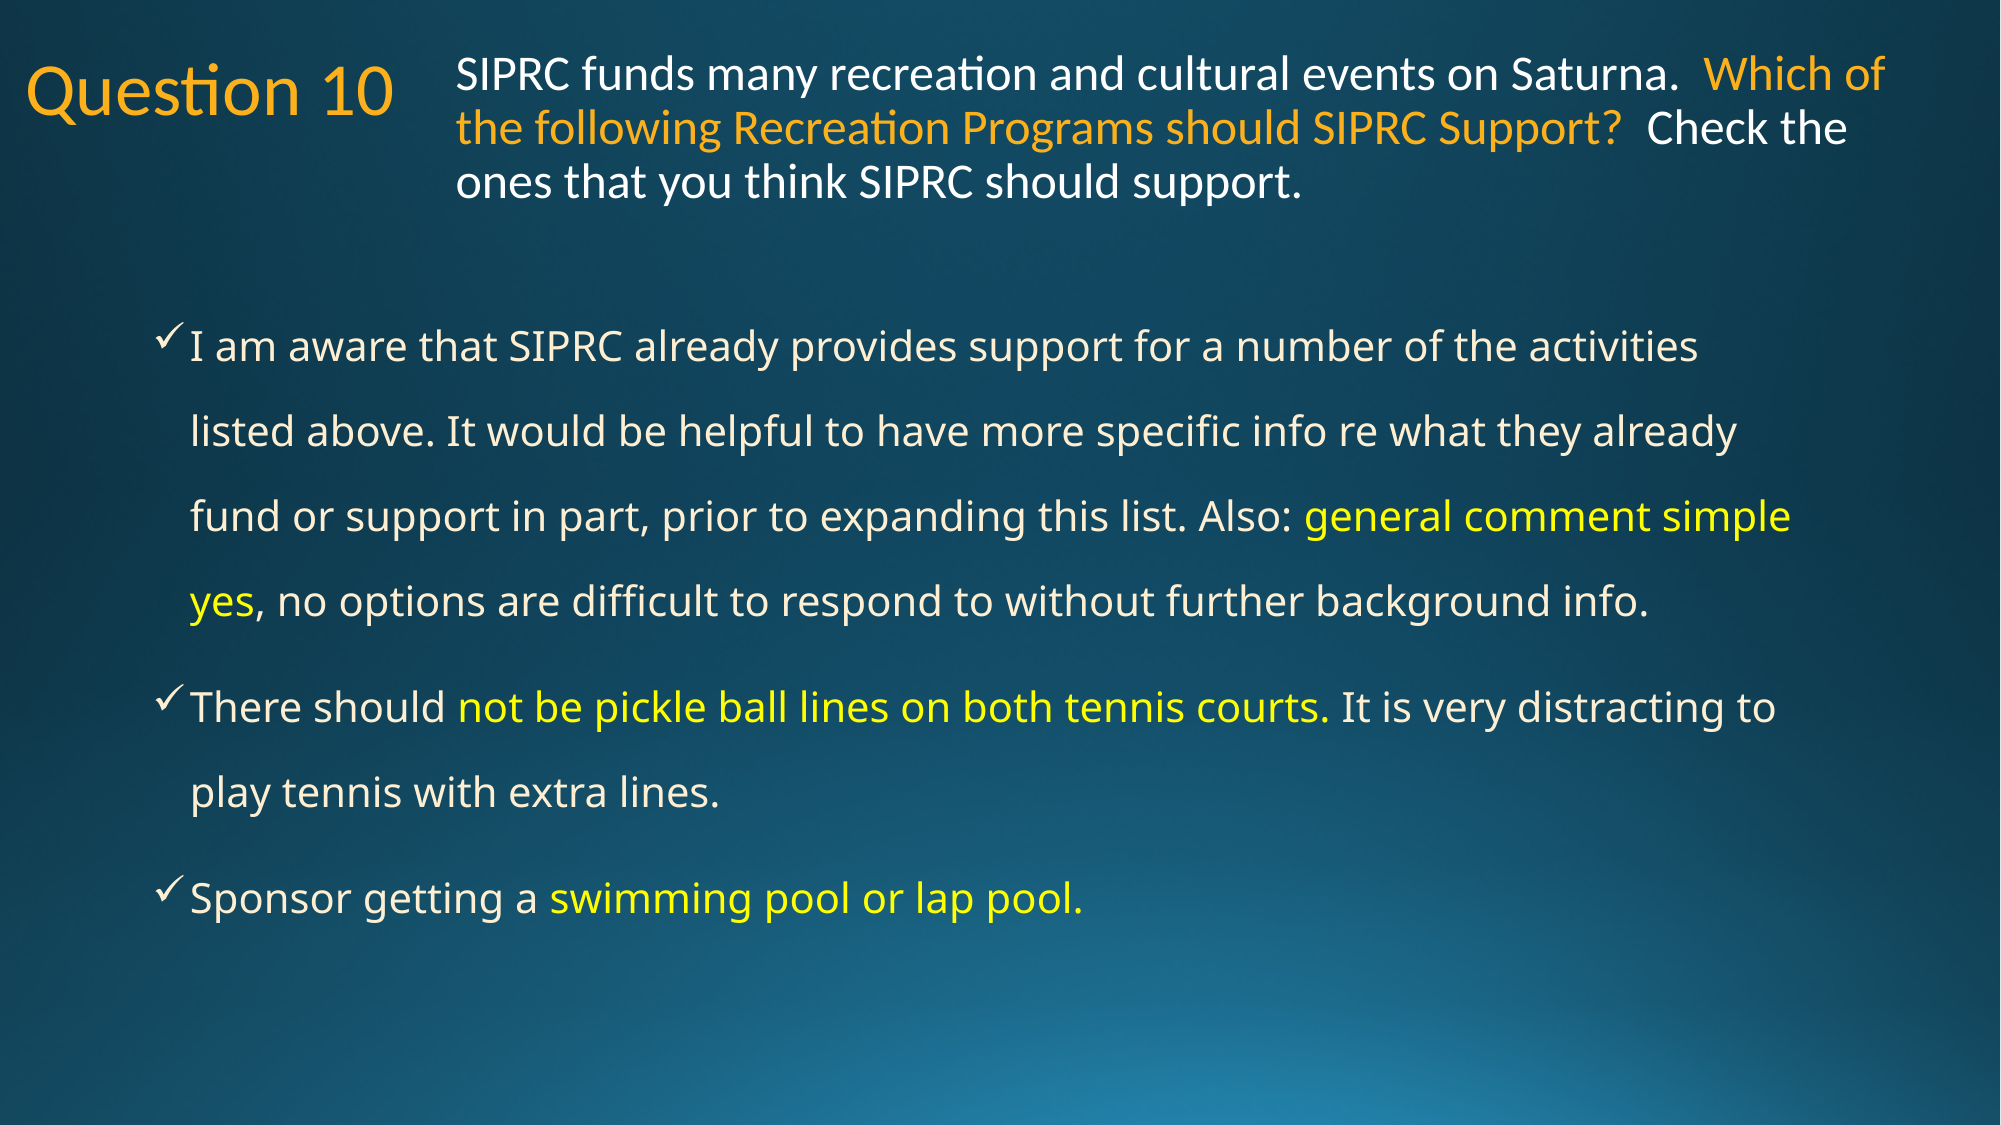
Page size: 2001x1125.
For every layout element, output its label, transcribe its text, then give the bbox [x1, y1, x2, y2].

text_box Question 10 [10, 59, 451, 123]
picture [0, 0, 2001, 1125]
list I am aware that SIPRC already provides support for a number of the activities listed above. It would be helpful to have more specific info re what they already fund or support in part, prior to expanding this list. Also: general comment simple yes, no options are difficult to respond to without further background info. There should not be pickle ball lines on both tennis courts. It is very distracting to play tennis with extra lines. Sponsor getting a swimming pool or lap pool. [137, 277, 1817, 992]
title SIPRC funds many recreation and cultural events on Saturna. Which of the following Recreation Programs should SIPRC Support? Check the ones that you think SIPRC should support. [440, 59, 1902, 278]
